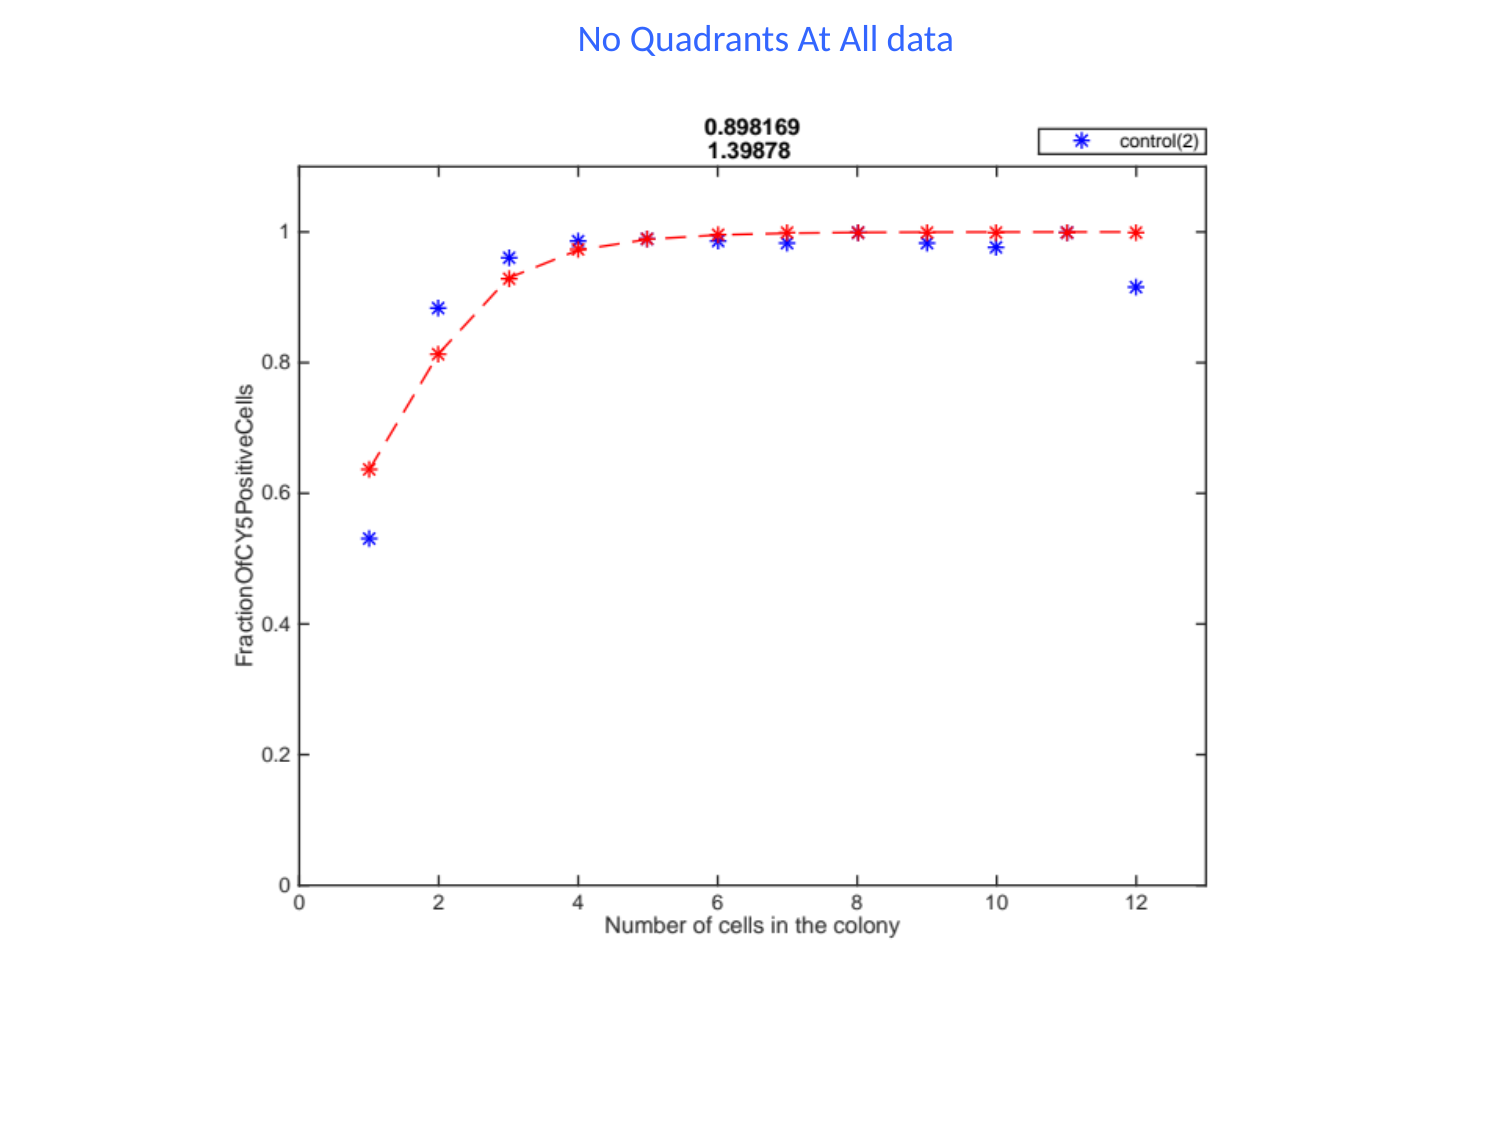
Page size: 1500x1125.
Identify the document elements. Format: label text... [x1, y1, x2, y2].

text_box No Quadrants At All data [562, 6, 970, 67]
picture [147, 102, 1315, 979]
